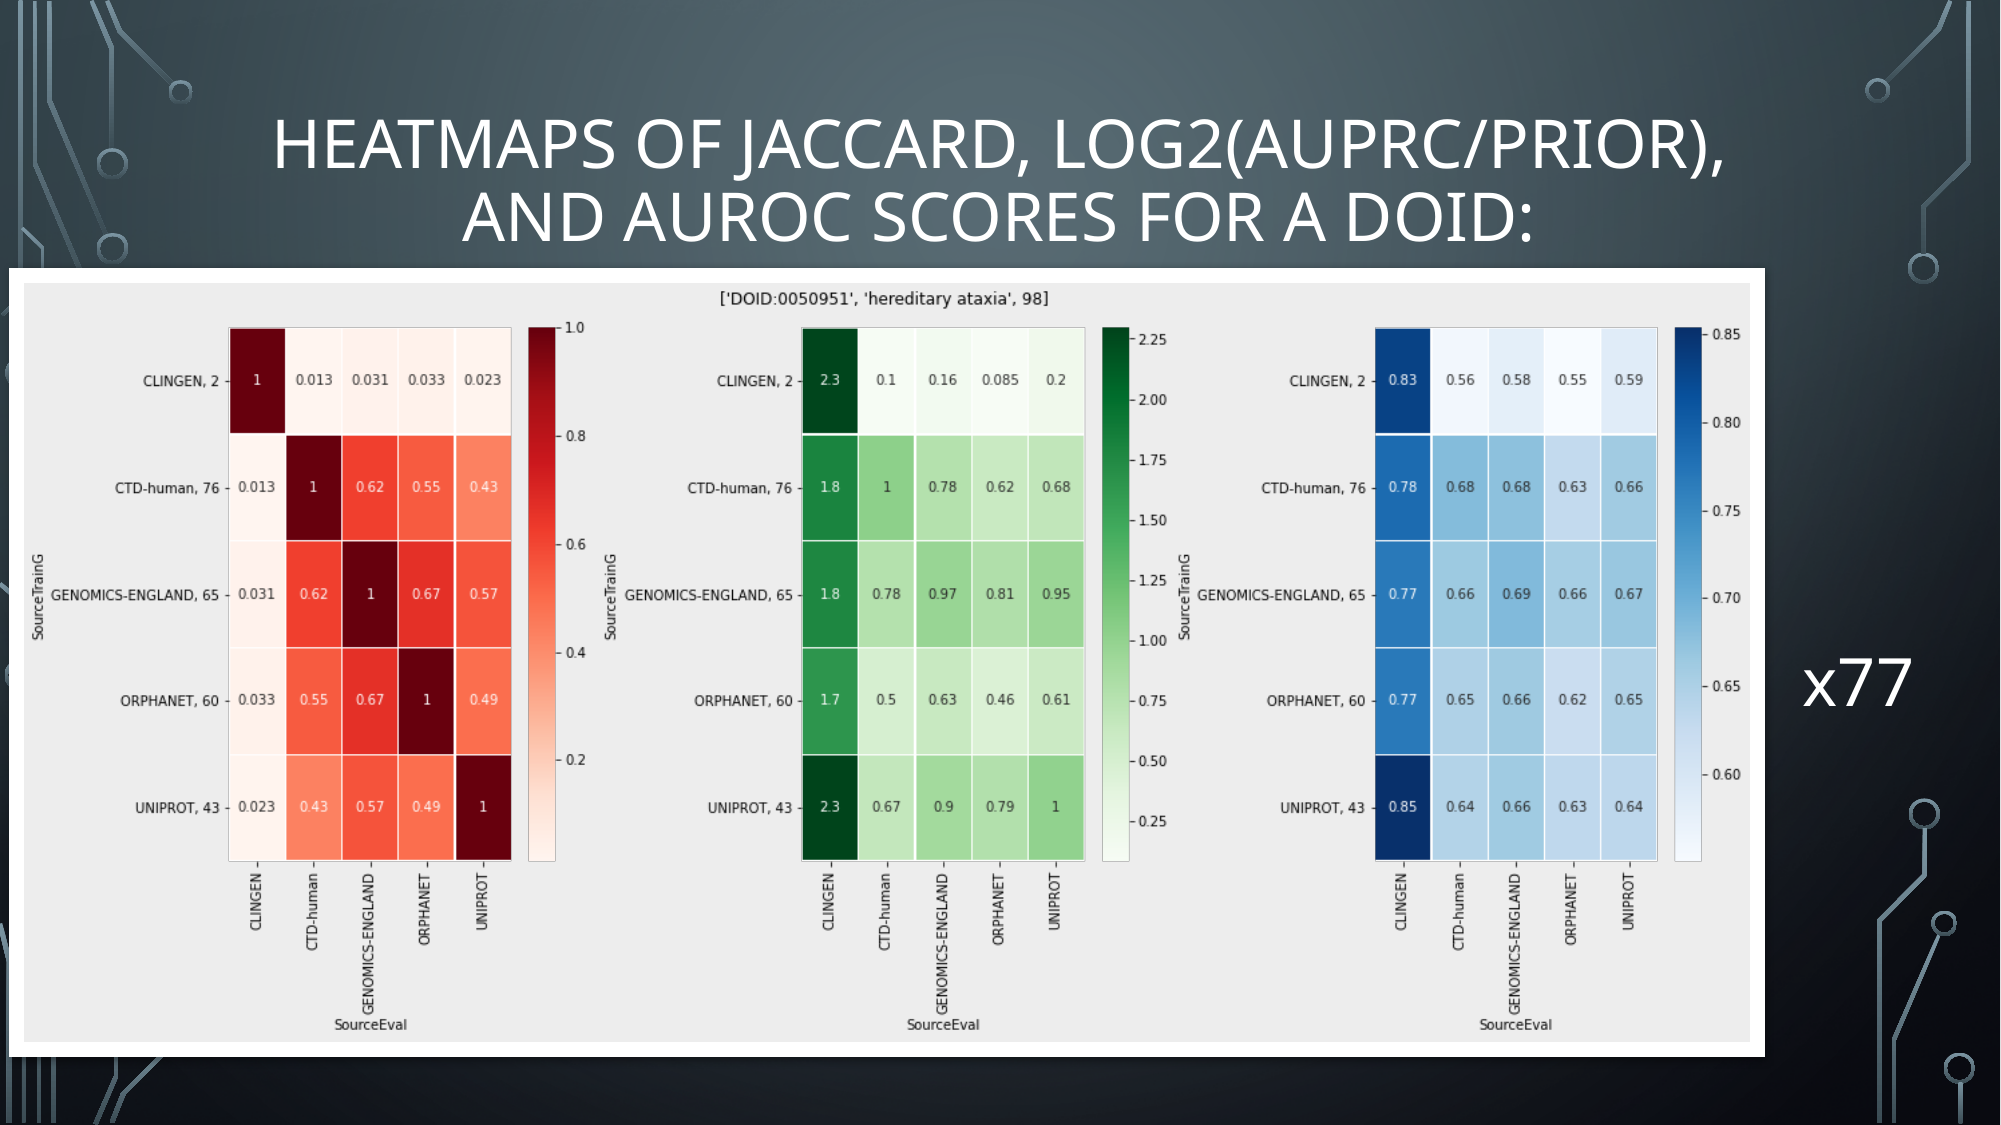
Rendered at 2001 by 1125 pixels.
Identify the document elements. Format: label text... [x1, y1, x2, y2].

title HEATMAPS OF JACCARD, LOG2(AUPRC/PRIOR), AND AUROC SCORES FOR A DOID: [187, 101, 1813, 265]
picture [23, 282, 1751, 1043]
text_box x77 [1788, 631, 1930, 727]
